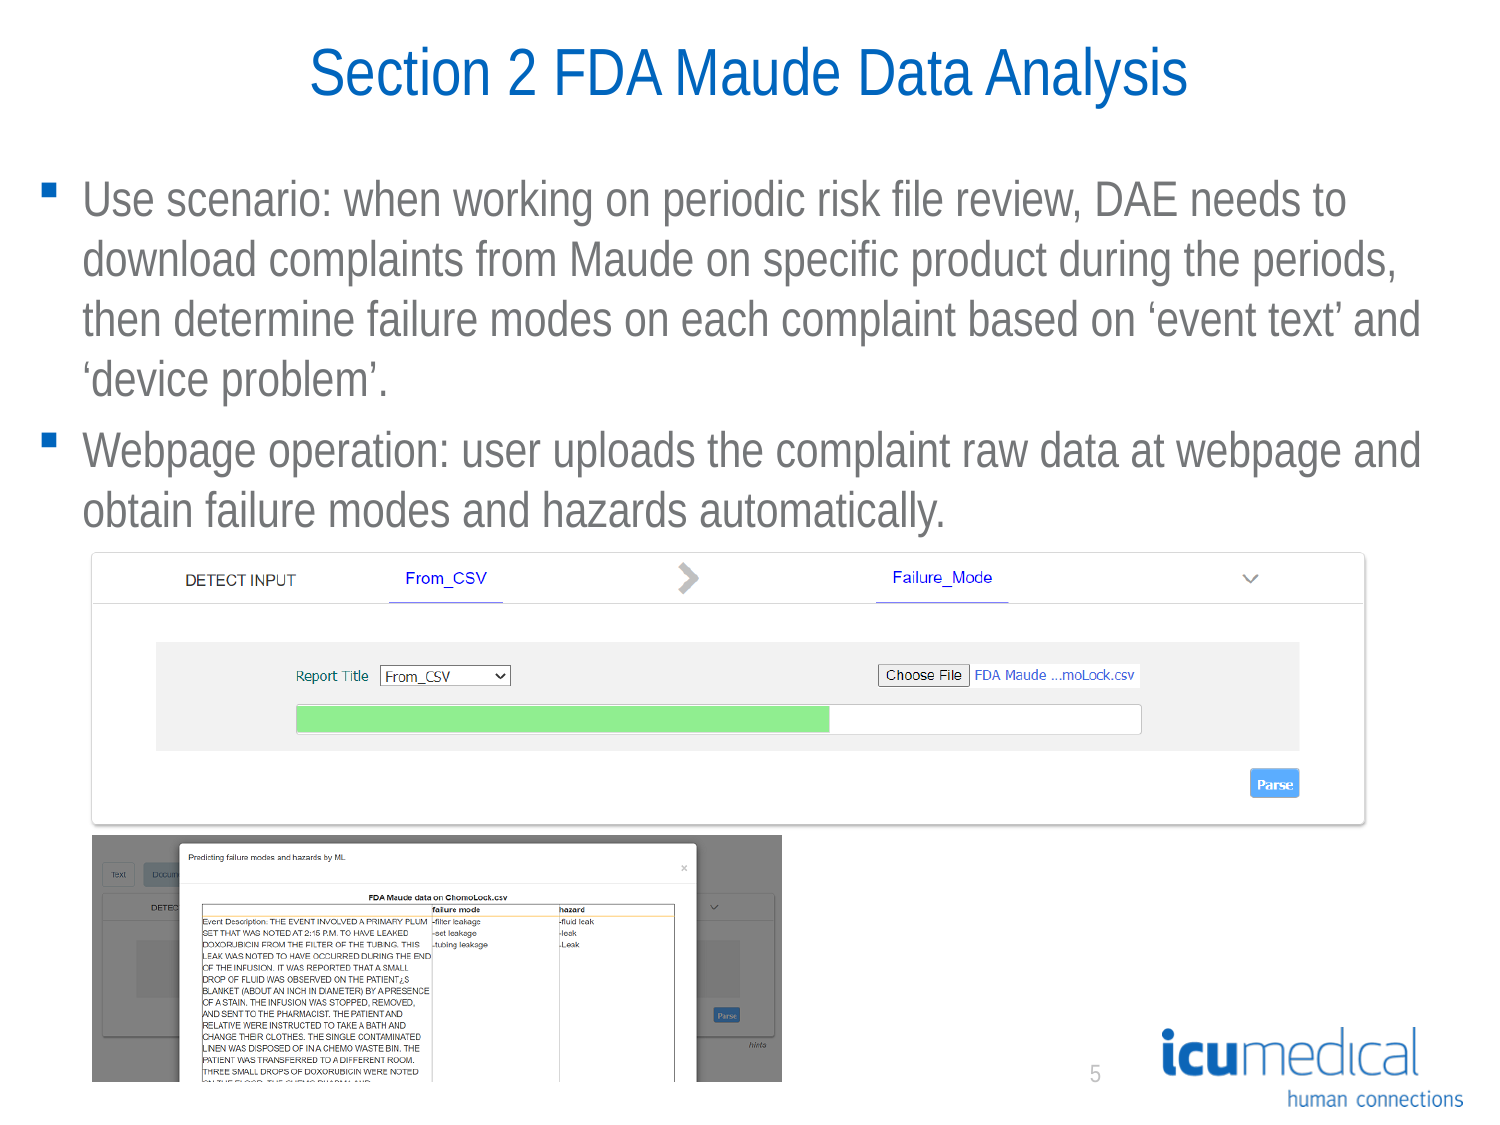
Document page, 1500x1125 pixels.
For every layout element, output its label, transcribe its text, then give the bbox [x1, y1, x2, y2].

picture [1162, 1027, 1463, 1107]
picture [91, 835, 783, 1082]
list Use scenario: when working on periodic risk file review, DAE needs to download complaints from Maude on specific product during the periods, then determine failure modes on each complaint based on ‘event text’ and ‘device problem’. Webpage operation: user uploads the complaint raw data at webpage and obtain failure modes and hazards automatically. [37, 166, 1463, 1023]
picture [80, 547, 1375, 831]
title Section 2 FDA Maude Data Analysis [37, 29, 1463, 166]
slide_number 5 [1074, 1042, 1425, 1103]
